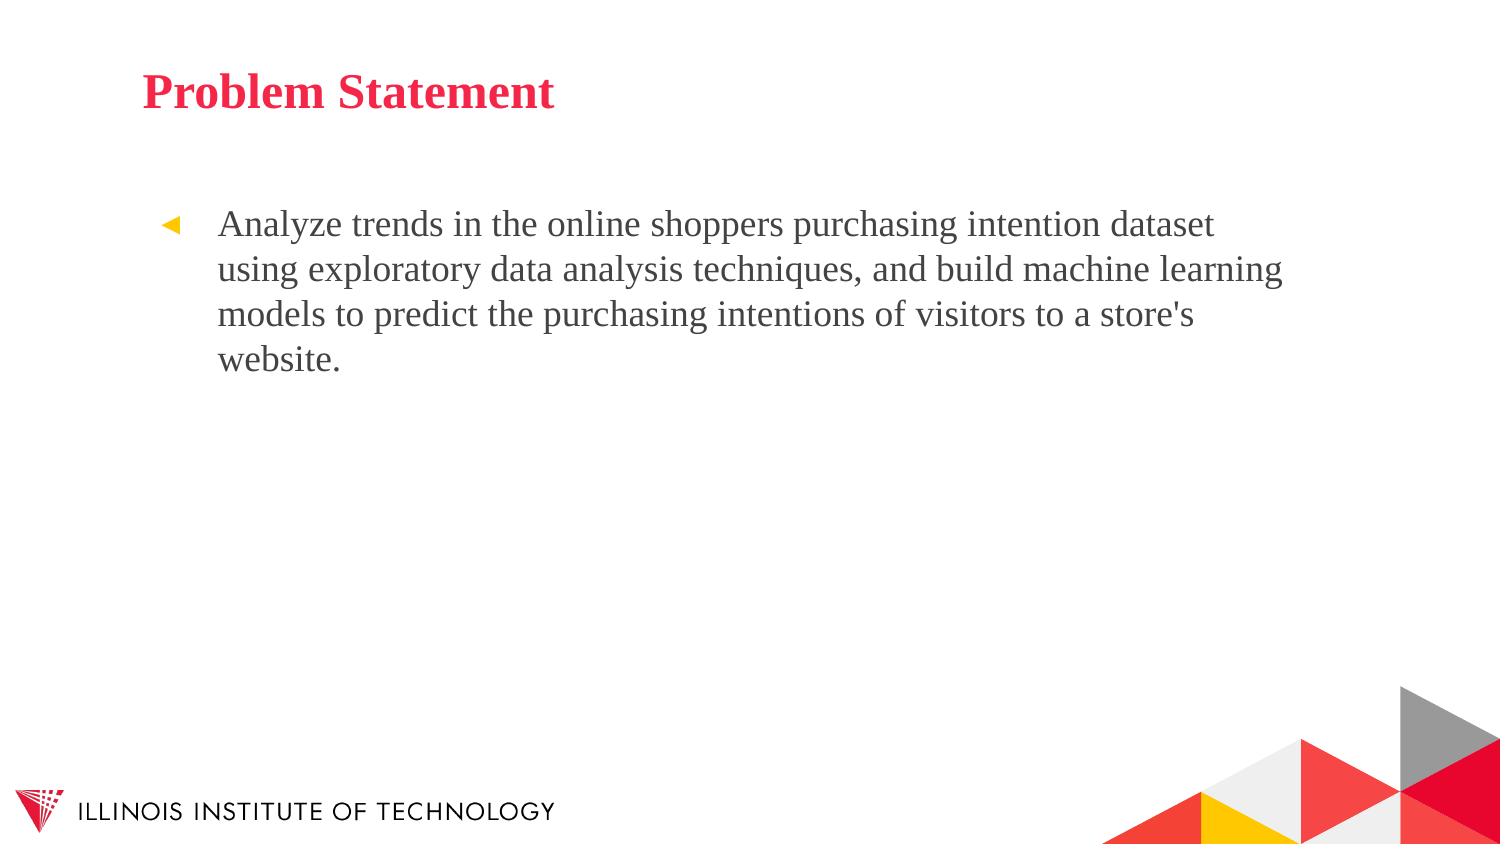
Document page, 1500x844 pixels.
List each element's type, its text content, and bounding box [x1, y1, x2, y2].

title Problem Statement [127, 43, 1315, 154]
list Analyze trends in the online shoppers purchasing intention dataset using exploratory data analysis techniques, and build machine learning models to predict the purchasing intentions of visitors to a store's website. [127, 183, 1315, 660]
picture [15, 790, 554, 833]
